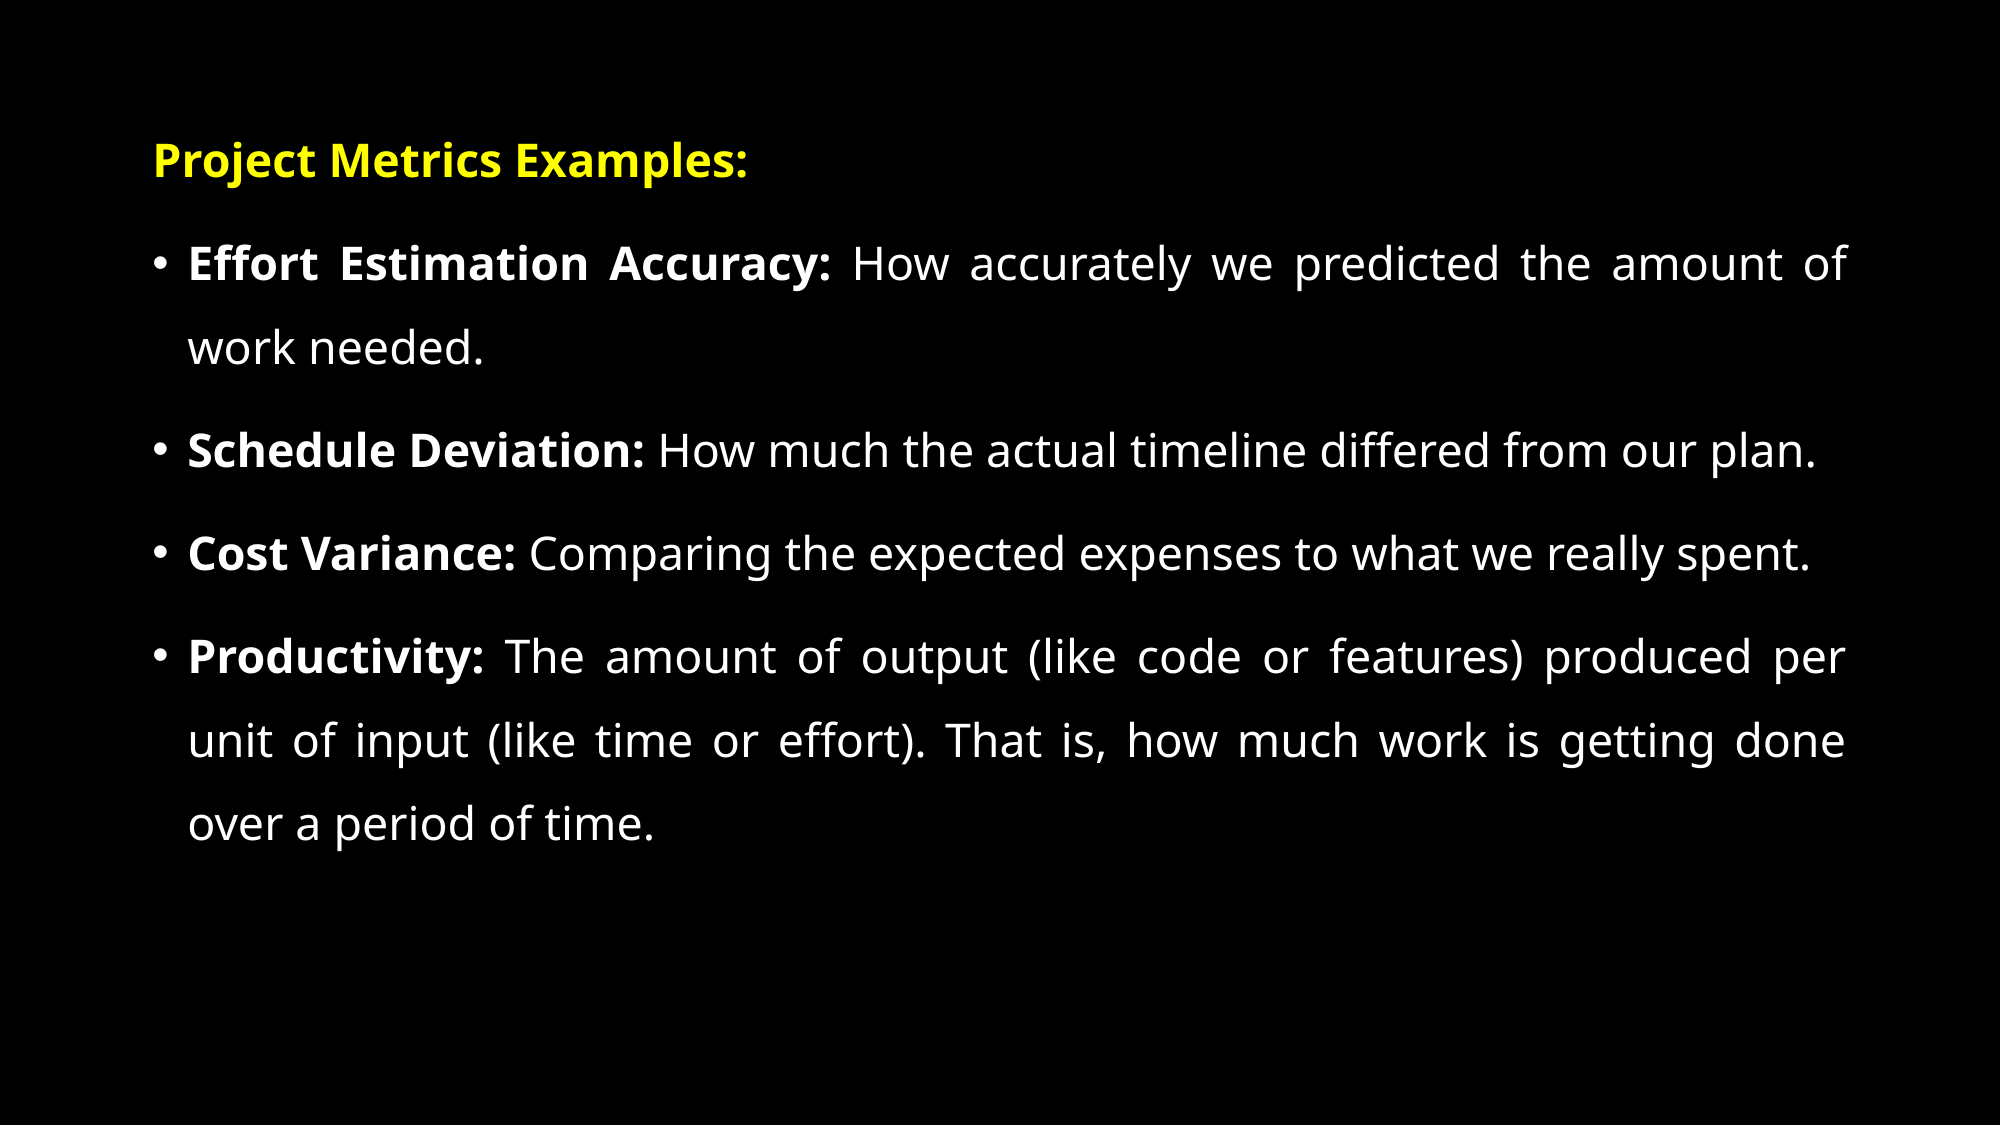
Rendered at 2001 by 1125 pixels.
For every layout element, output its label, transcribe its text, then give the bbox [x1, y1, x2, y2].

list Project Metrics Examples: Effort Estimation Accuracy: How accurately we predicted the amount of work needed. Schedule Deviation: How much the actual timeline differed from our plan. Cost Variance: Comparing the expected expenses to what we really spent. Productivity: The amount of output (like code or features) produced per unit of input (like time or effort). That is, how much work is getting done over a period of time. [137, 96, 1863, 1014]
